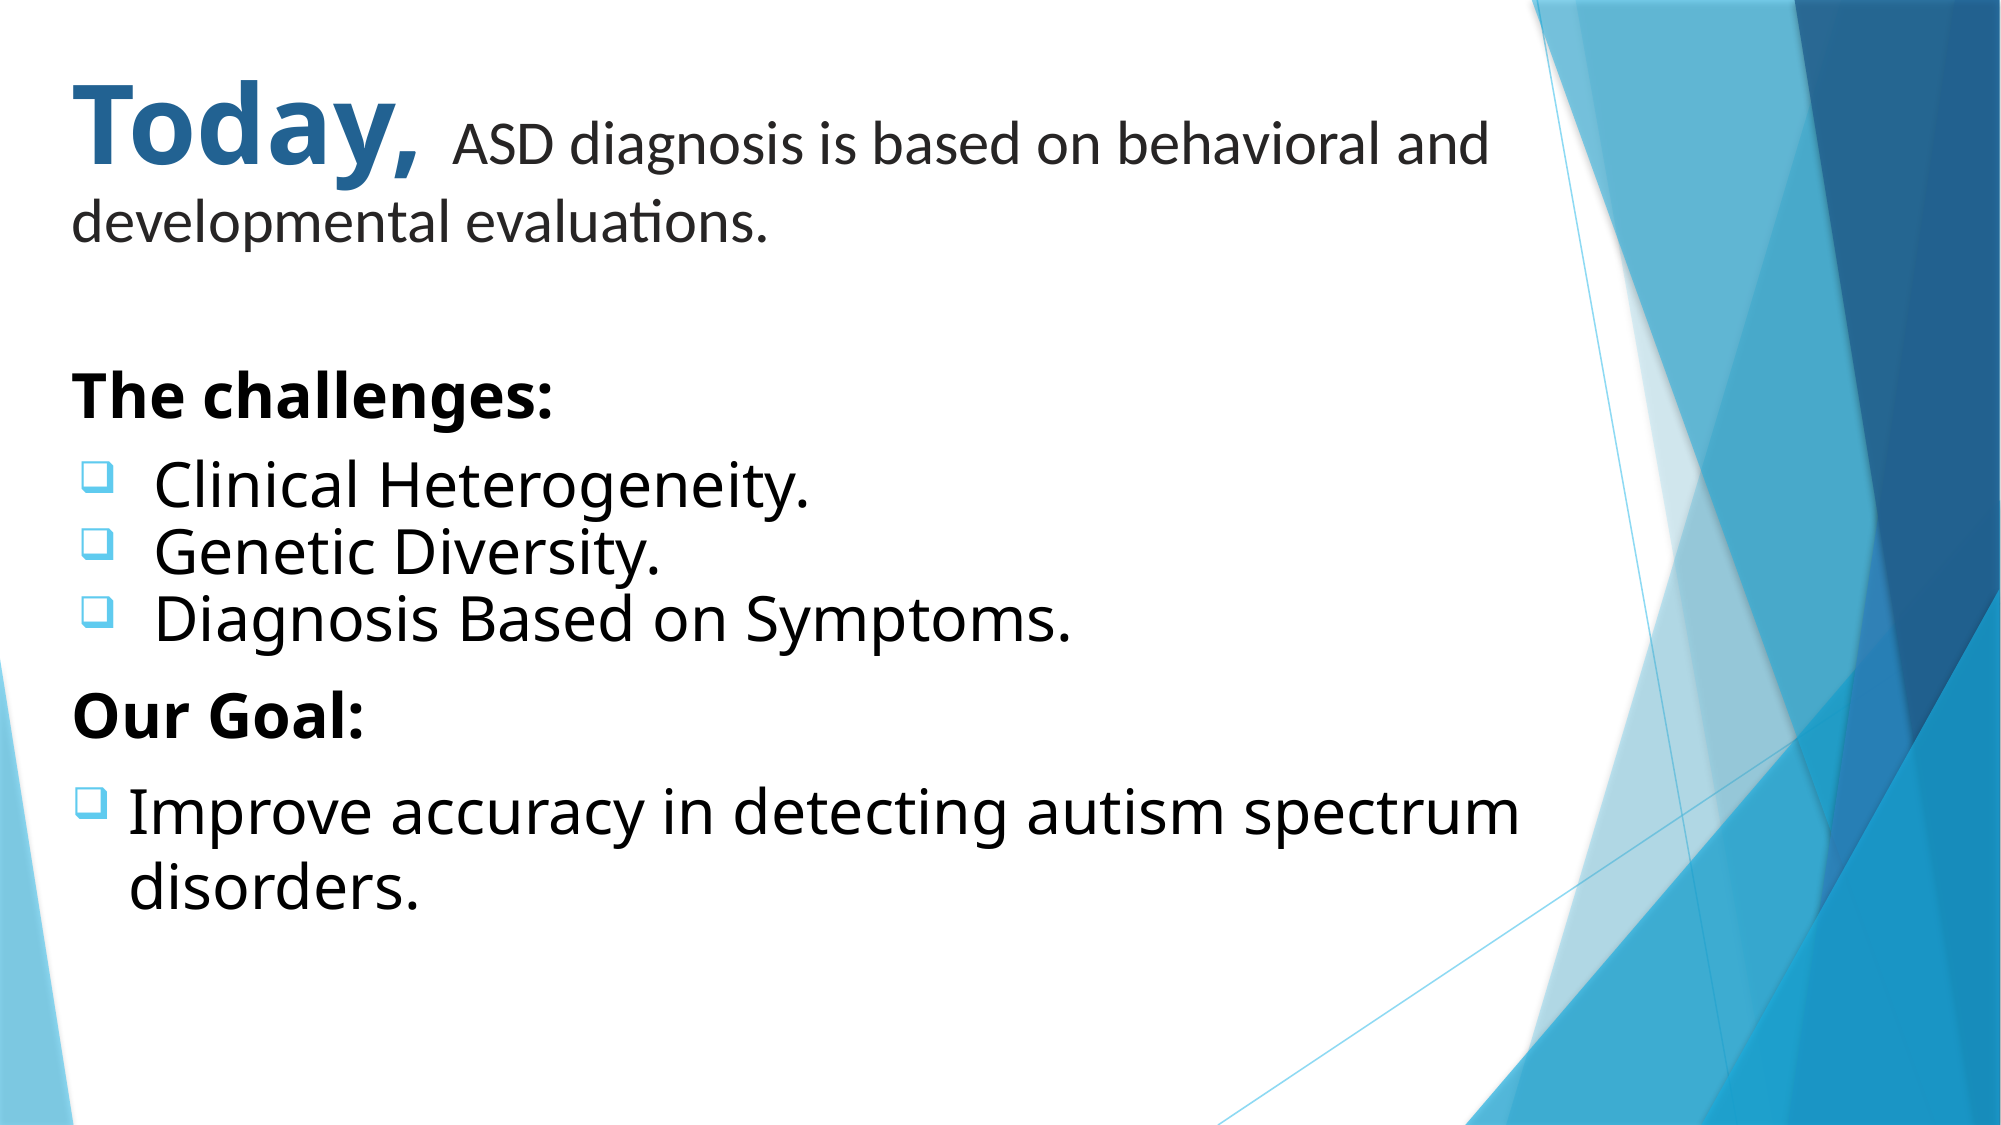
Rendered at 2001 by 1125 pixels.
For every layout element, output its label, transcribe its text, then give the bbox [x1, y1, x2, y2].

list Today, ASD diagnosis is based on behavioral and developmental evaluations. The challenges: Clinical Heterogeneity. Genetic Diversity. Diagnosis Based on Symptoms. Our Goal: Improve accuracy in detecting autism spectrum disorders. [56, 61, 1842, 987]
